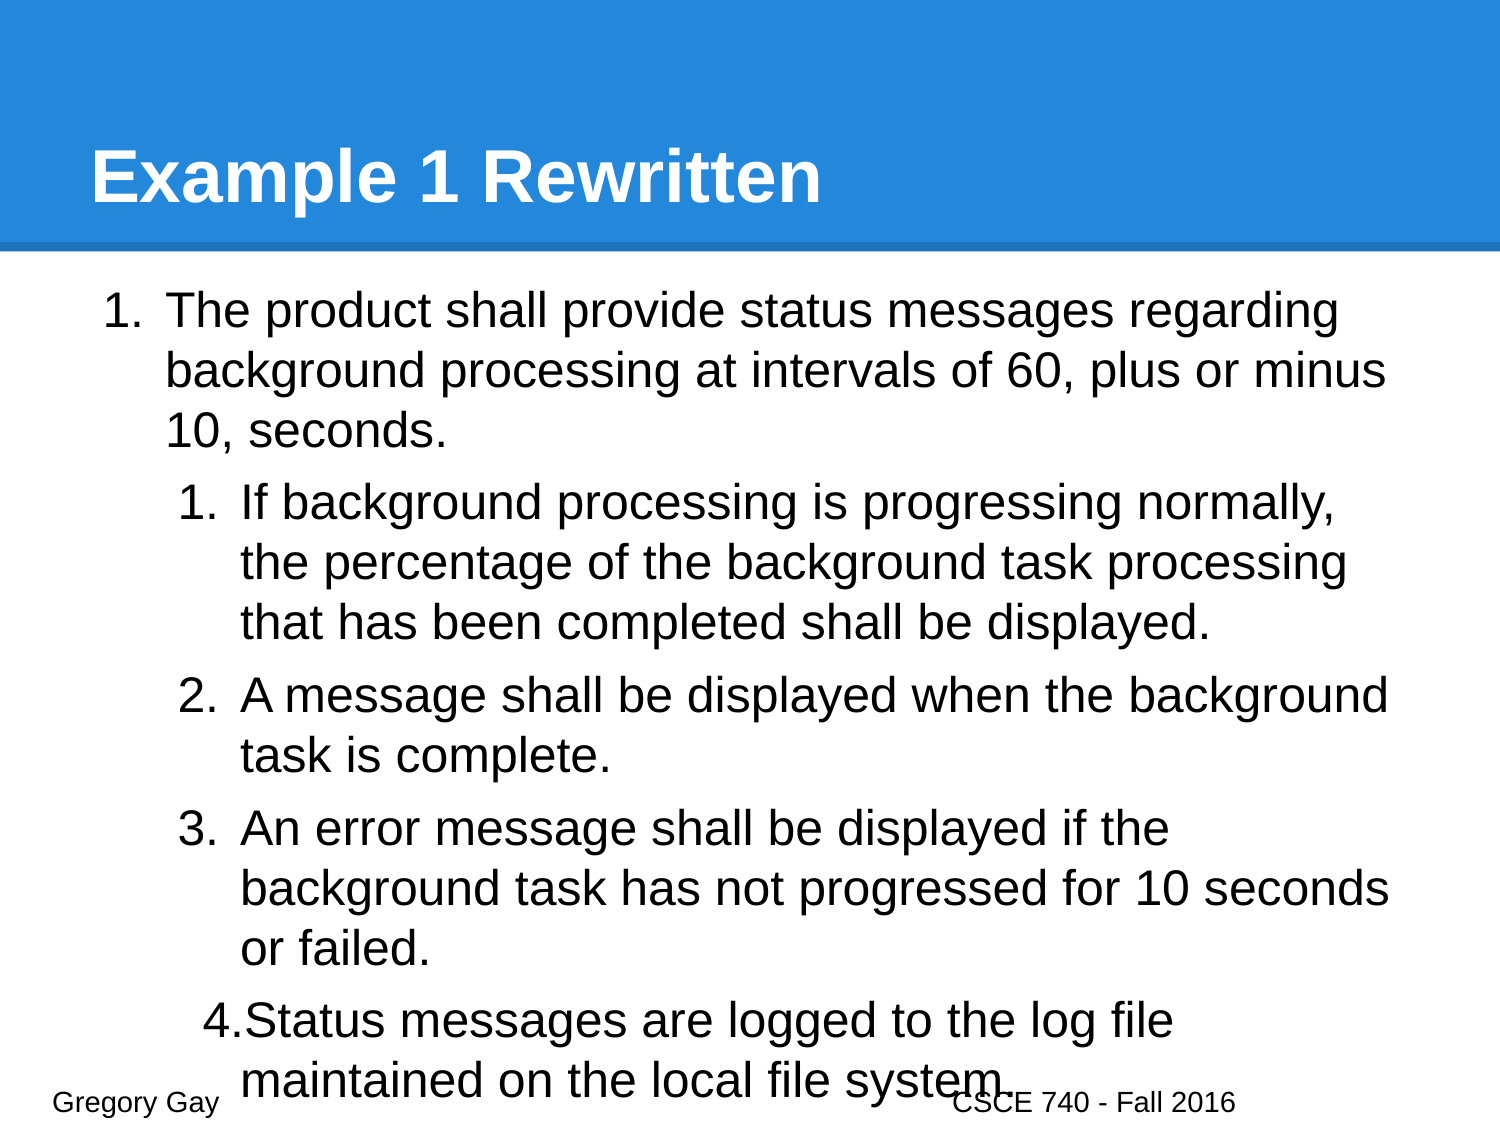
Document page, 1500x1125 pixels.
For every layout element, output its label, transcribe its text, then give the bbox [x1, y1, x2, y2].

title Example 1 Rewritten [75, 45, 1425, 233]
list The product shall provide status messages regarding background processing at intervals of 60, plus or minus 10, seconds. If background processing is progressing normally, the percentage of the background task processing that has been completed shall be displayed. A message shall be displayed when the background task is complete. An error message shall be displayed if the background task has not progressed for 10 seconds or failed. Status messages are logged to the log file maintained on the local file system. [75, 262, 1425, 1068]
text_box Gregory Gay CSCE 740 - Fall 2016 24 [37, 1068, 1463, 1114]
